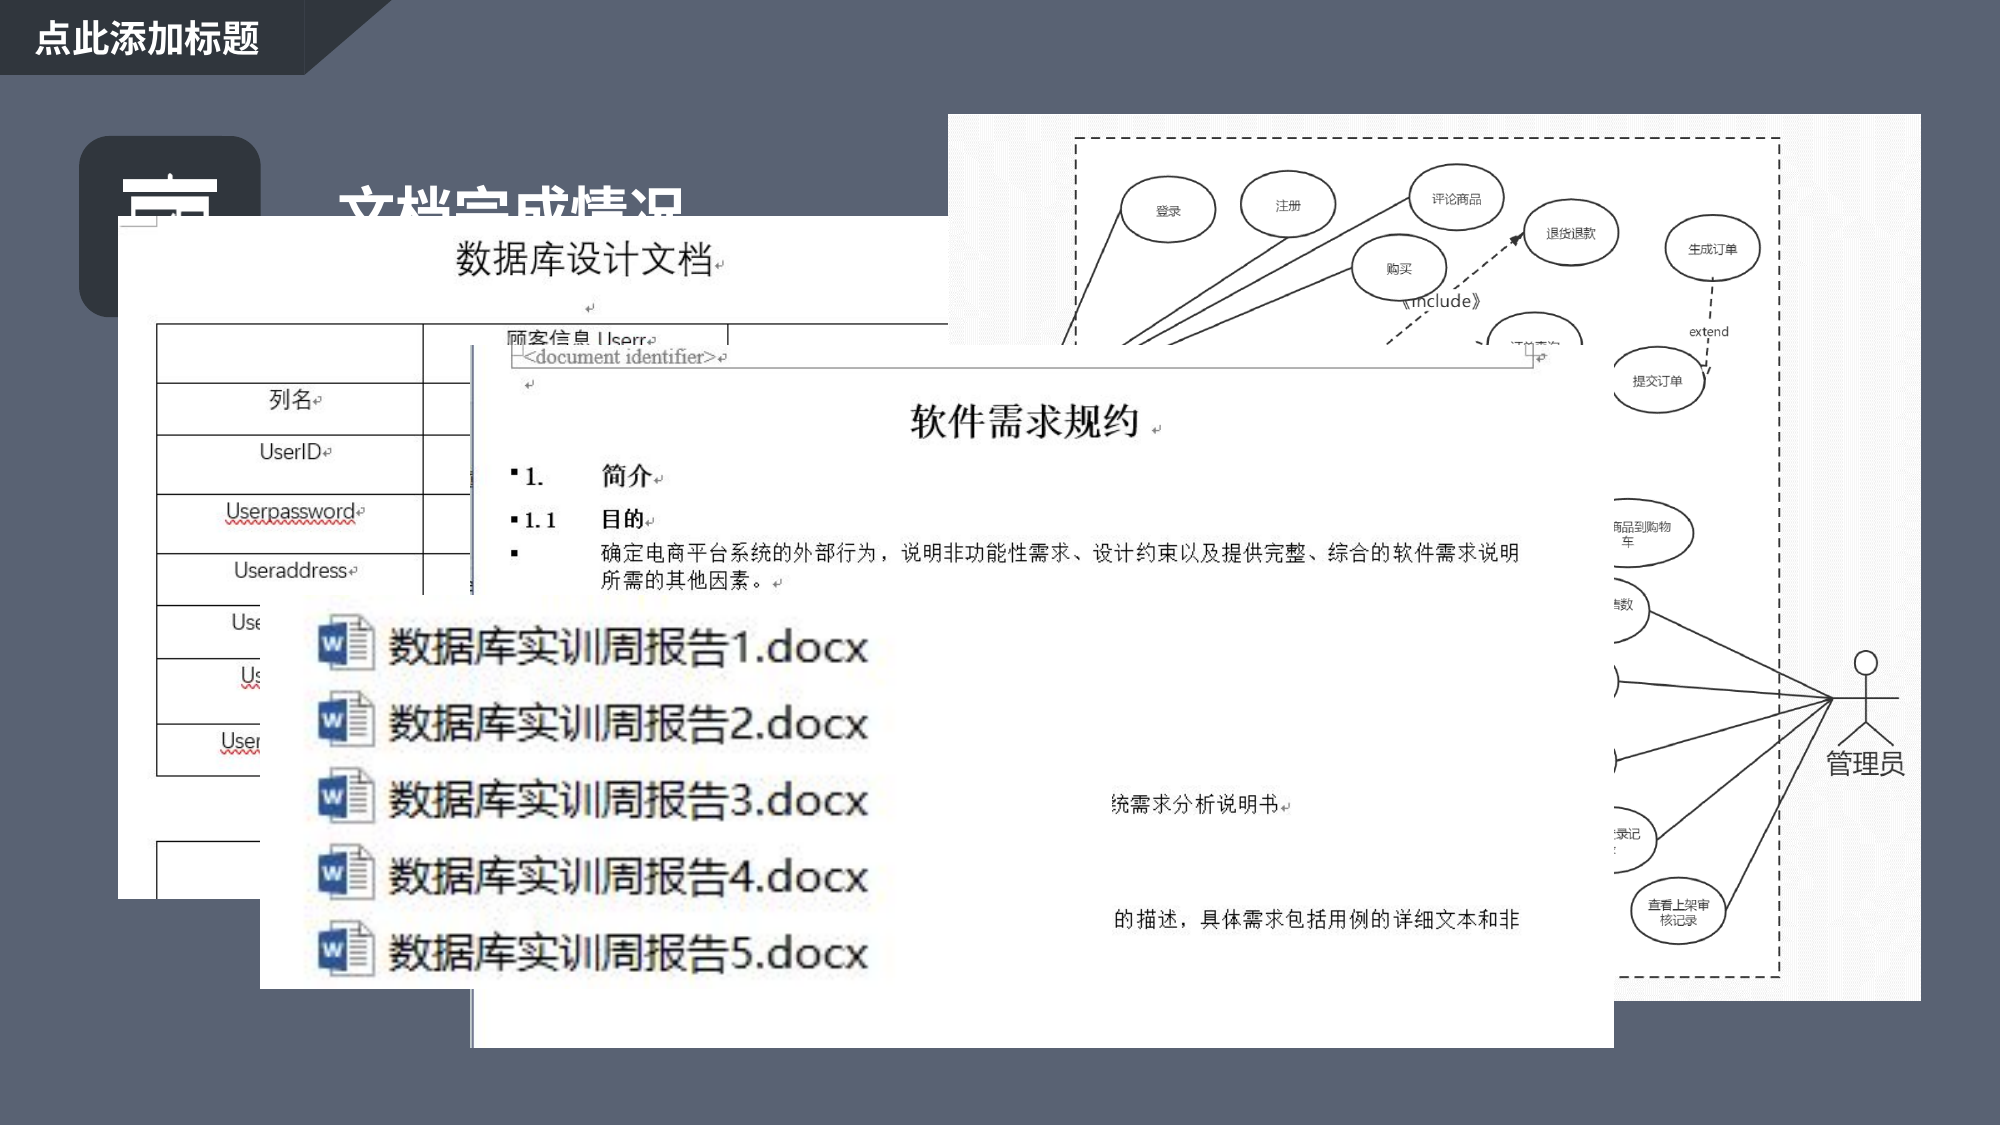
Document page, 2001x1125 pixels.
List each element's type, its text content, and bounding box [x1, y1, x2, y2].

text_box 文档完成情况 [322, 169, 843, 215]
text_box [79, 135, 261, 318]
picture [118, 114, 1921, 1048]
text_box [0, 0, 392, 76]
